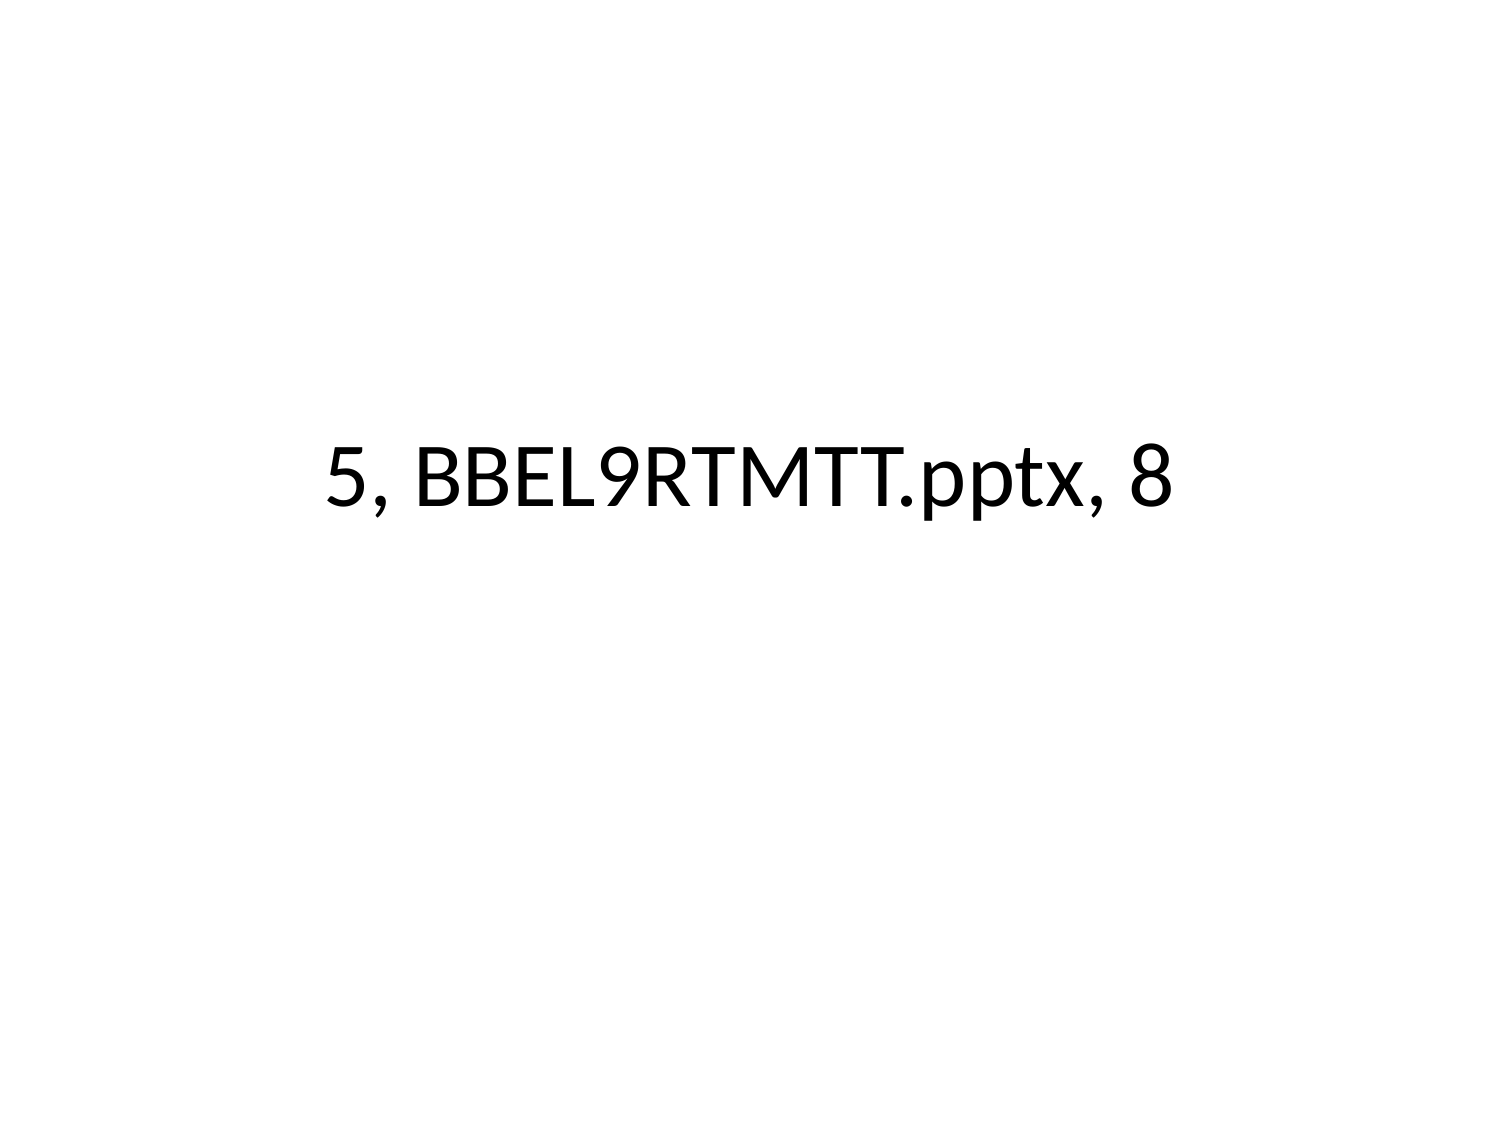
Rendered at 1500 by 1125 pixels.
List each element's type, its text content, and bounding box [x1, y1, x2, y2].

title 5, BBEL9RTMTT.pptx, 8 [112, 349, 1388, 591]
